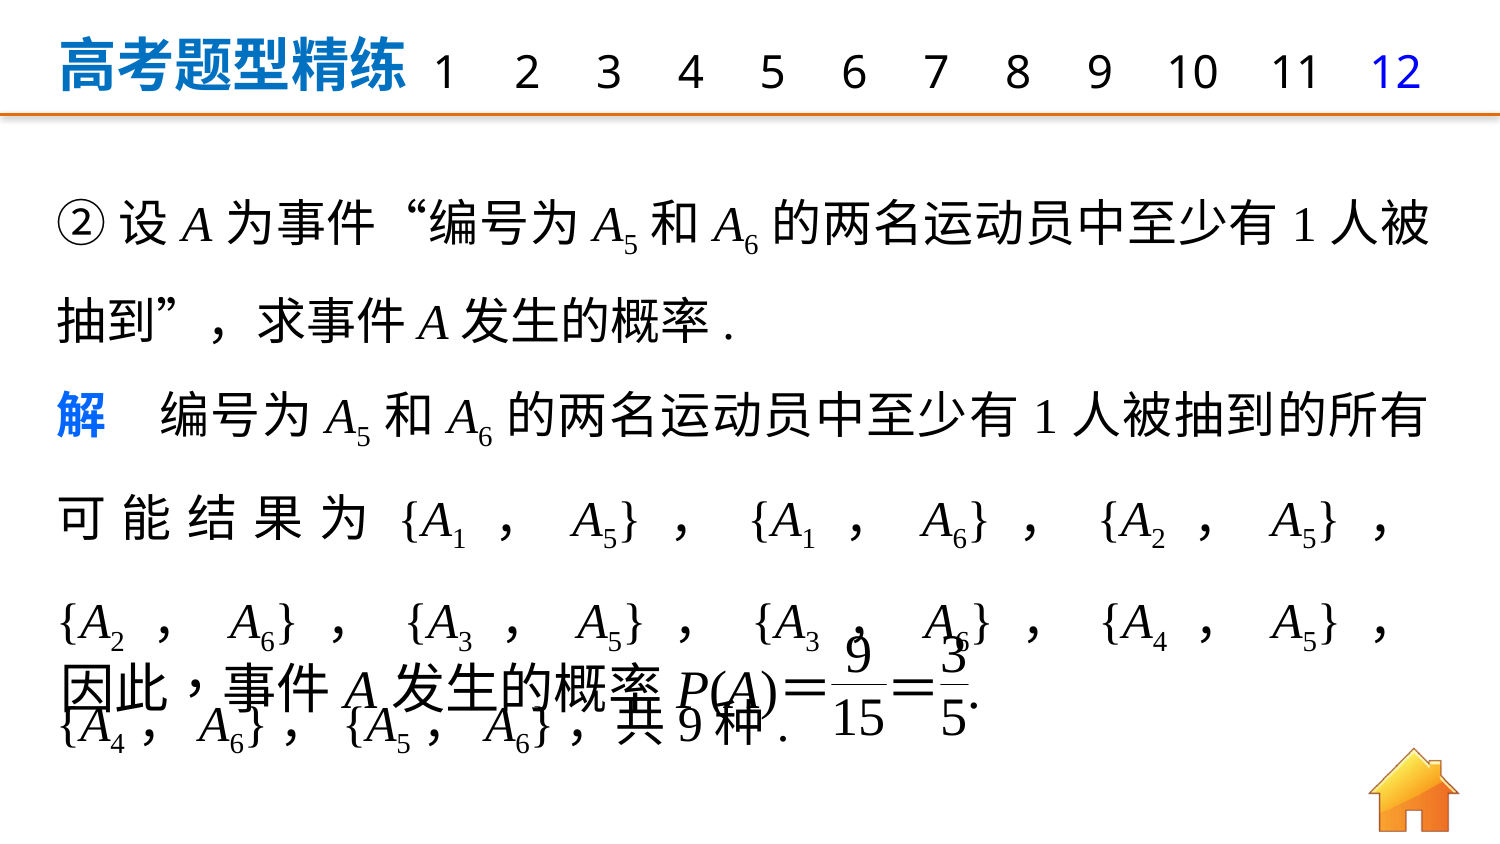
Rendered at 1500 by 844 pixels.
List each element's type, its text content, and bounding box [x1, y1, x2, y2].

text_box 11 [1250, 41, 1342, 106]
text_box 6 [819, 38, 890, 109]
text_box 7 [901, 38, 972, 109]
text_box 1 [410, 38, 481, 109]
text_box ②设A为事件“编号为A5和A6的两名运动员中至少有1人被抽到”，求事件A发生的概率. 解 编号为A5和A6的两名运动员中至少有1人被抽到的所有可能结果为{A1，A5}，{A1，A6}，{A2，A5}，{A2，A6}，{A3，A5}，{A3，A6}，{A4，A5}，{A4，A6}，{A5，A6}，共9种. [41, 150, 1446, 767]
text_box 9 [1065, 38, 1135, 109]
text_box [59, 623, 1061, 789]
text_box 5 [738, 38, 808, 109]
text_box 12 [1353, 38, 1438, 109]
picture [1345, 739, 1471, 844]
text_box 8 [983, 38, 1053, 109]
text_box 4 [656, 38, 726, 109]
text_box 高考题型精练 [43, 20, 423, 105]
text_box 2 [492, 38, 563, 109]
text_box 3 [574, 38, 644, 109]
text_box 10 [1147, 41, 1239, 106]
